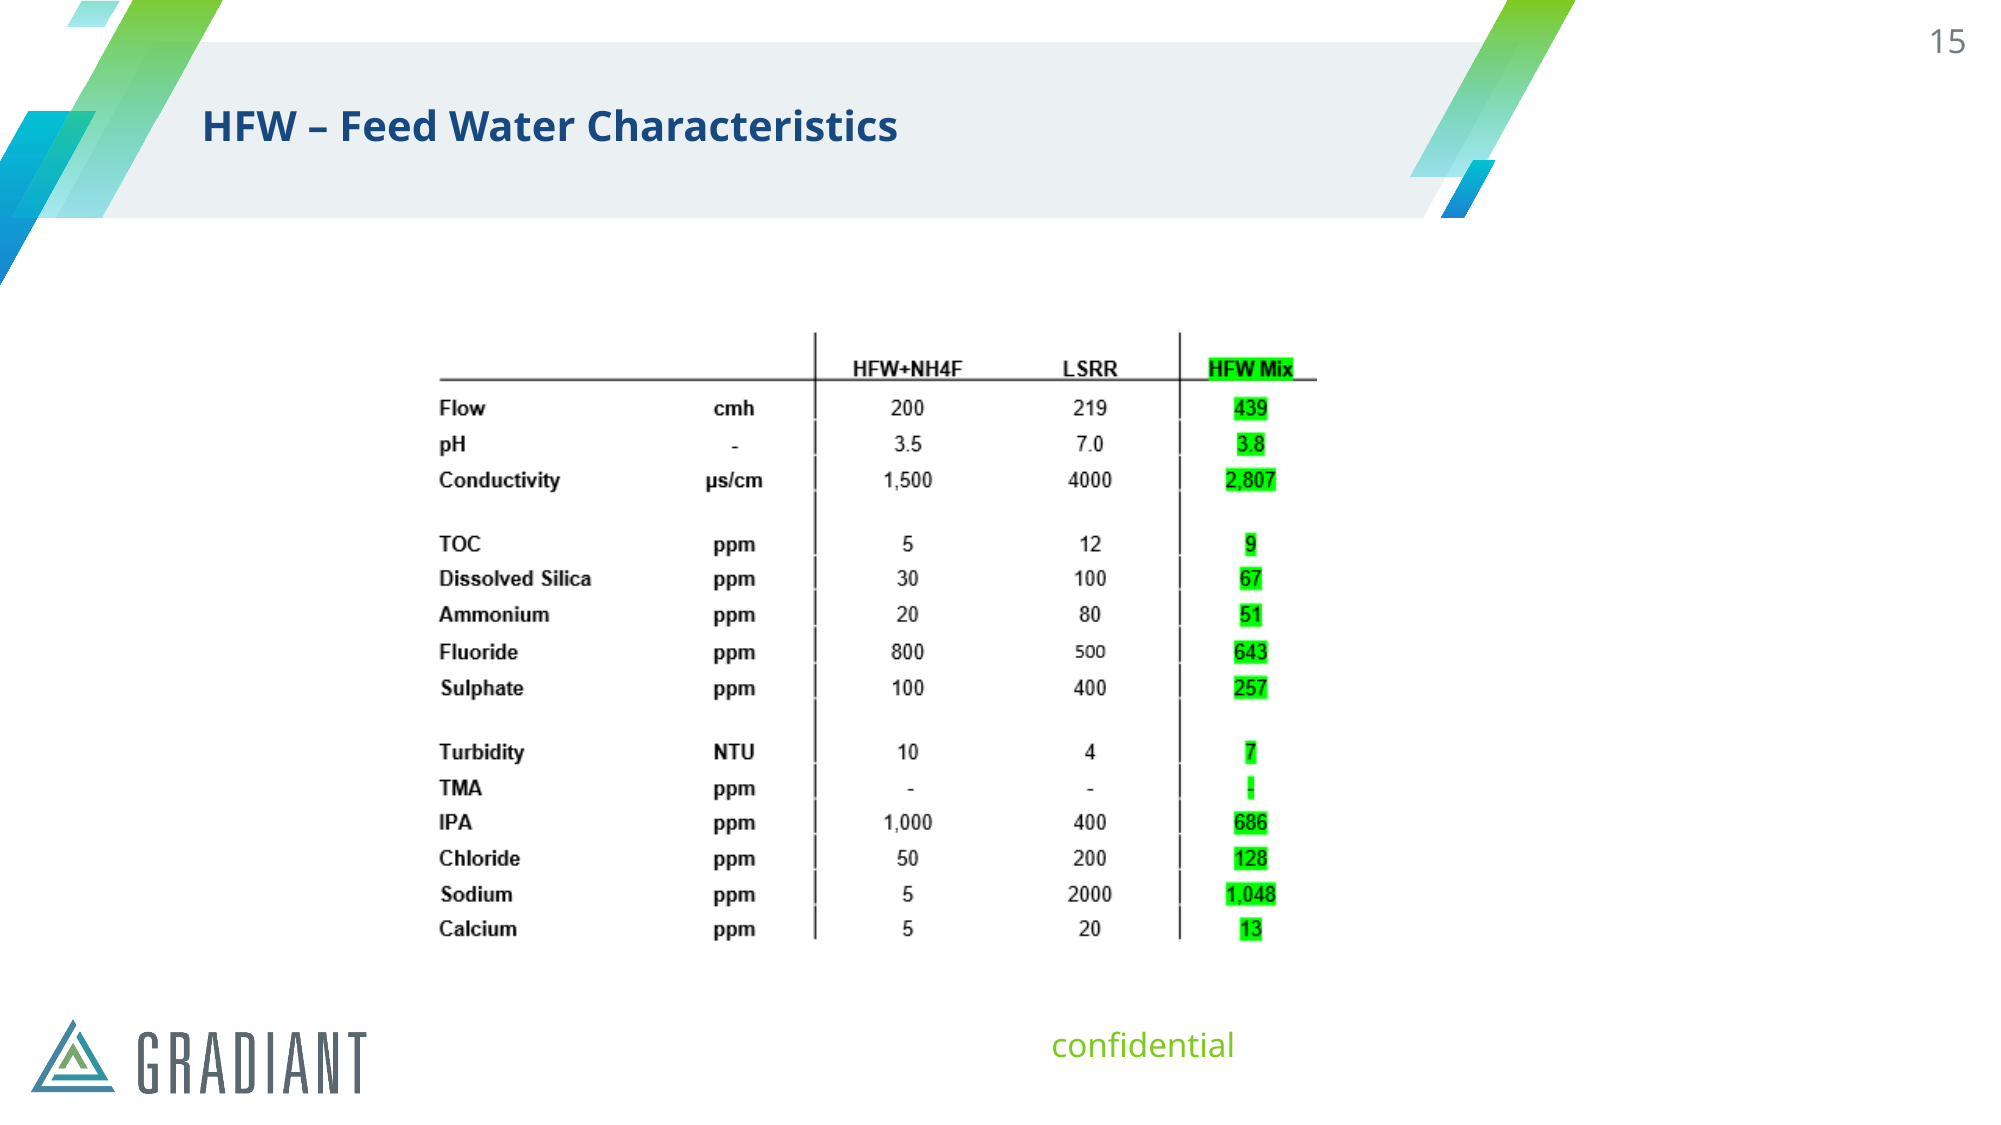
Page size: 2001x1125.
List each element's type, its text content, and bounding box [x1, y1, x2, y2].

slide_number 15 [1871, 0, 1967, 87]
picture [0, 324, 1318, 1125]
title HFW – Feed Water Characteristics [201, 39, 1520, 218]
